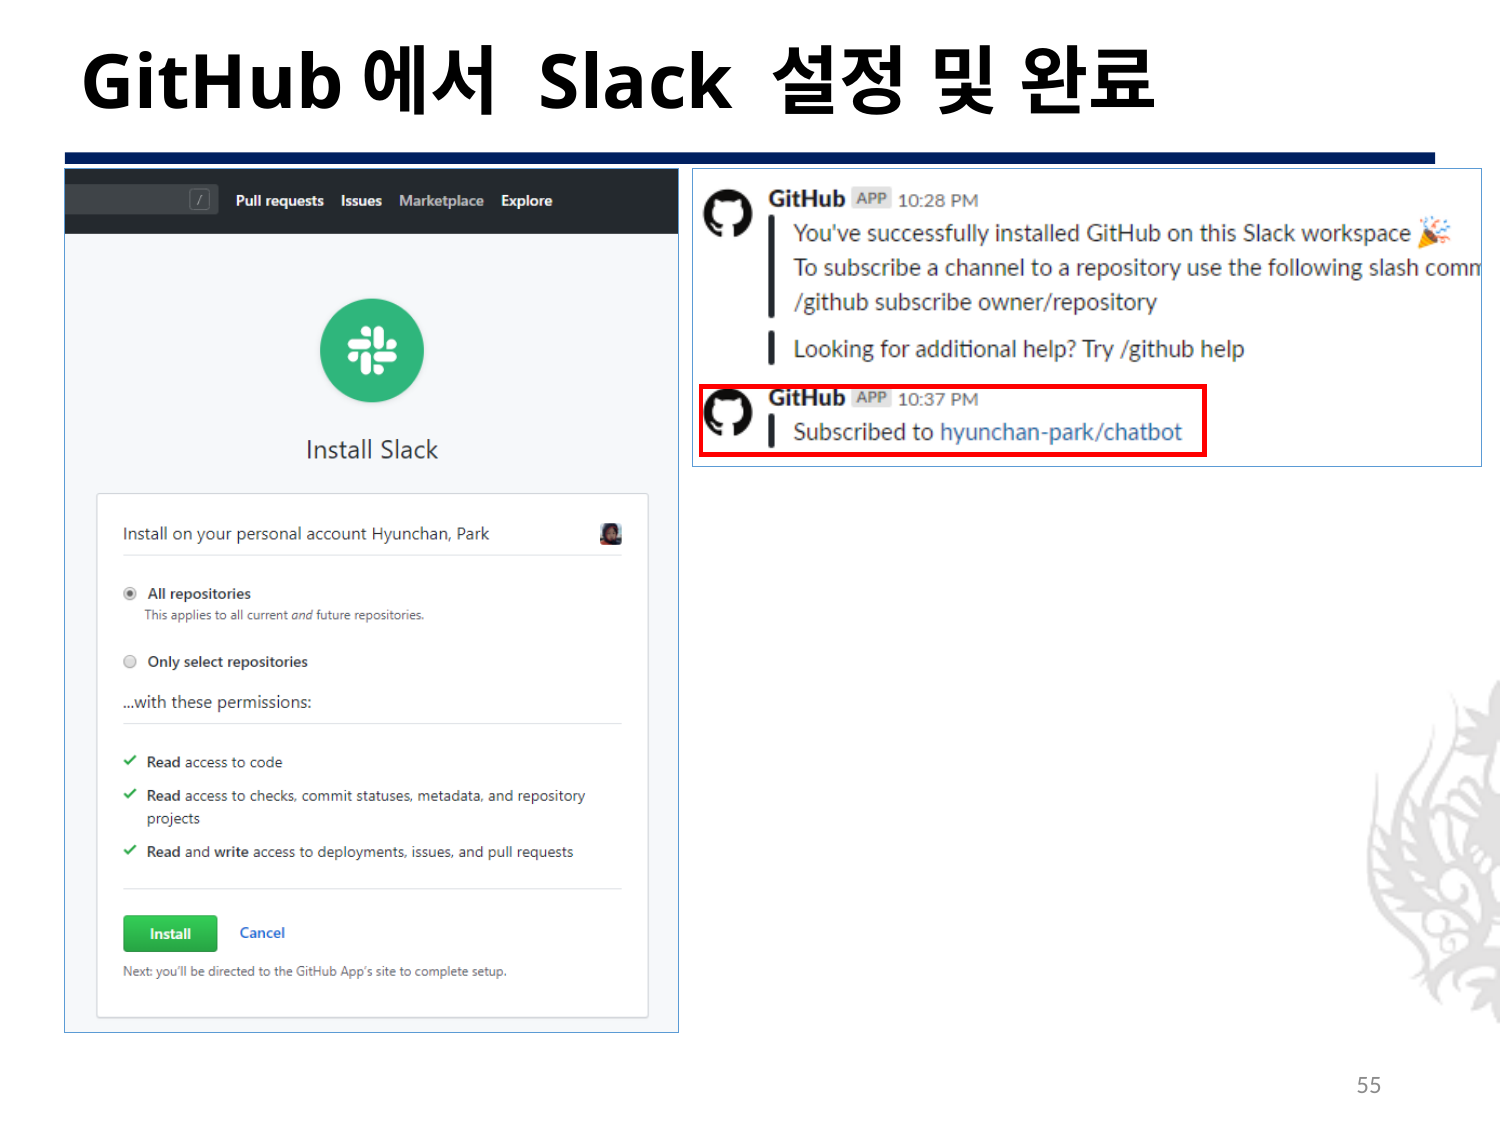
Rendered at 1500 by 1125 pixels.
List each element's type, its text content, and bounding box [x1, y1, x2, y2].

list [64, 168, 679, 1033]
slide_number 55 [1059, 1057, 1397, 1111]
picture [692, 168, 1482, 467]
title GitHub에서 Slack 설정 및 완료 [64, 26, 1436, 143]
